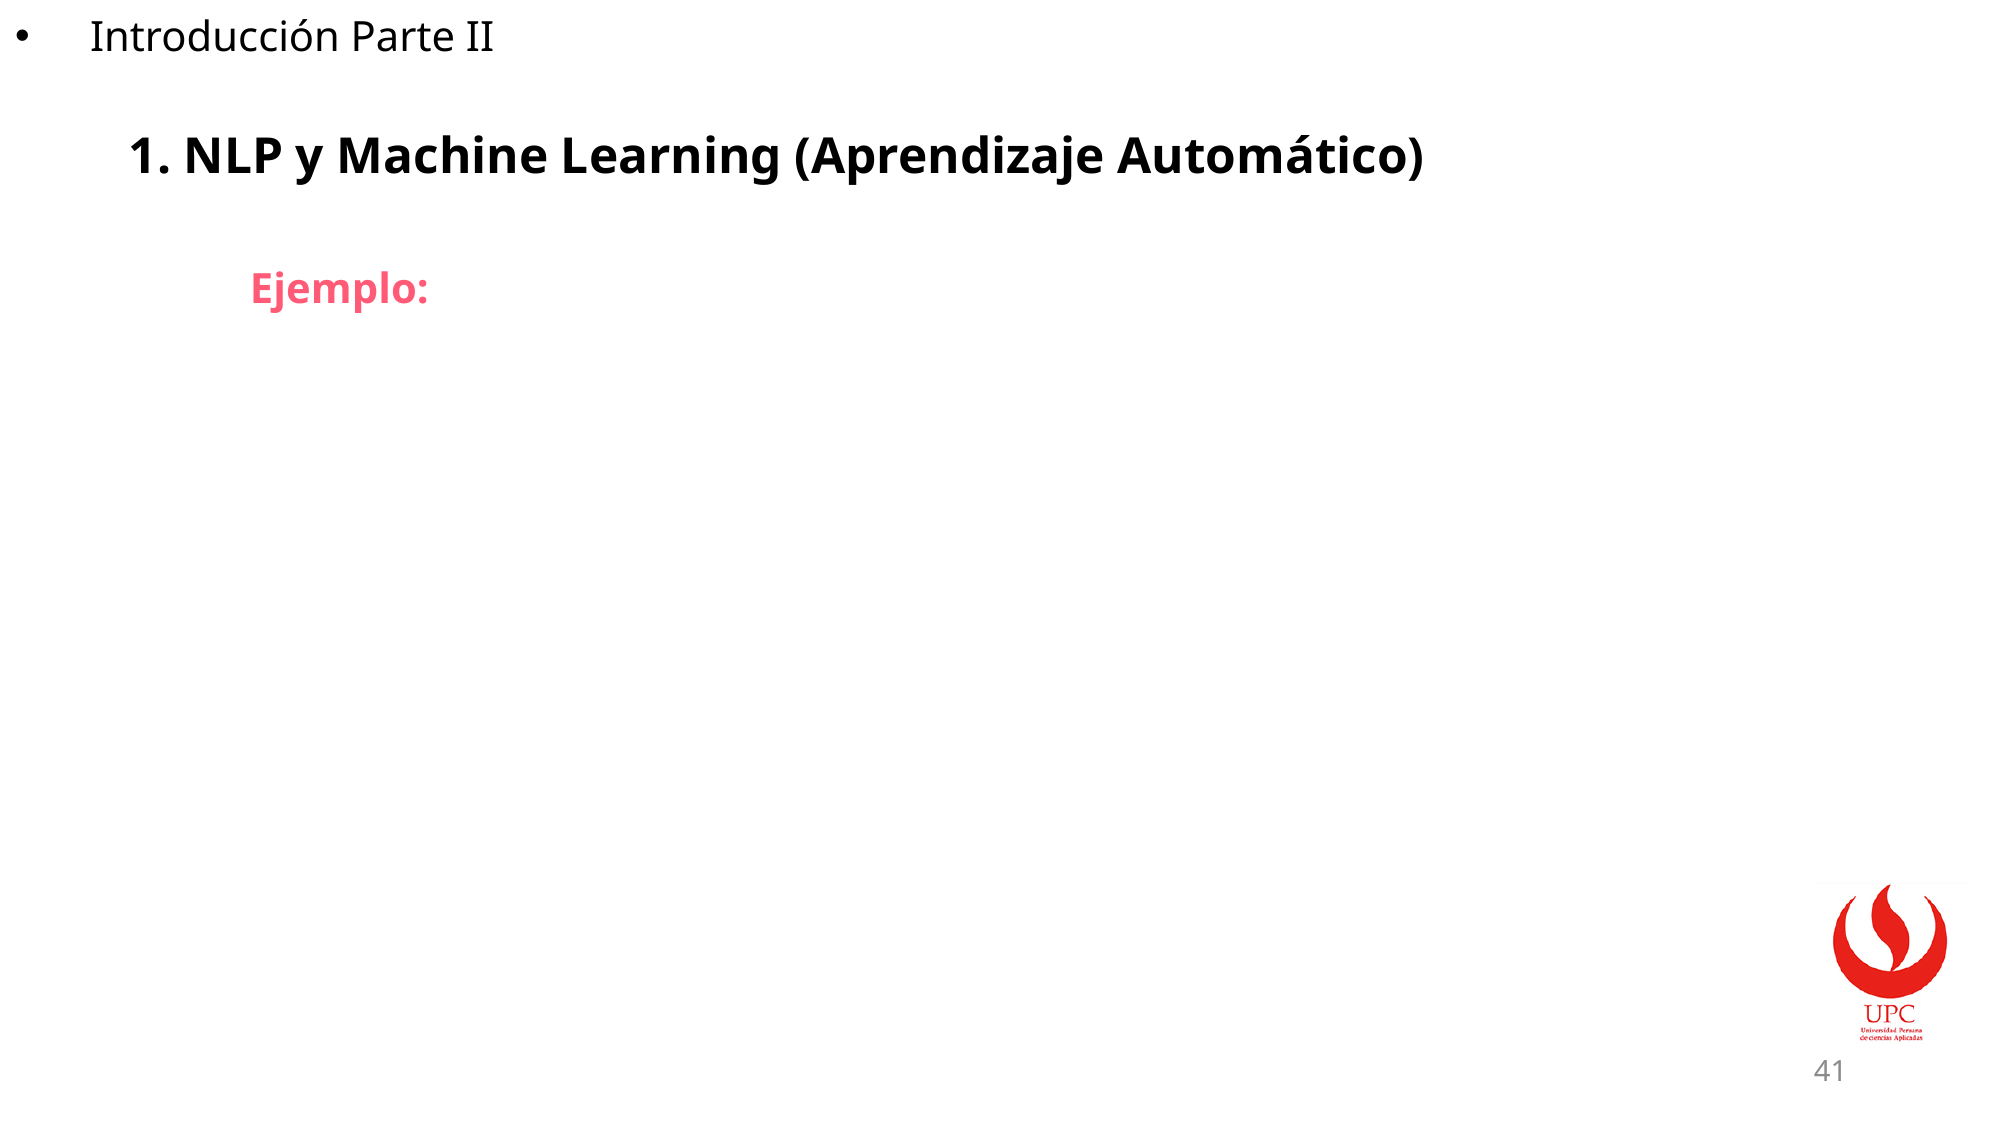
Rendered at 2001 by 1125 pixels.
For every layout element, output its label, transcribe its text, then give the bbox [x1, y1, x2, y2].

text_box Ejemplo: [235, 222, 1807, 327]
text_box 1. NLP y Machine Learning (Aprendizaje Automático) [113, 87, 1807, 192]
picture [1809, 881, 1973, 1045]
text_box Introducción Parte II [0, 0, 902, 88]
slide_number 41 [1412, 1042, 1863, 1103]
